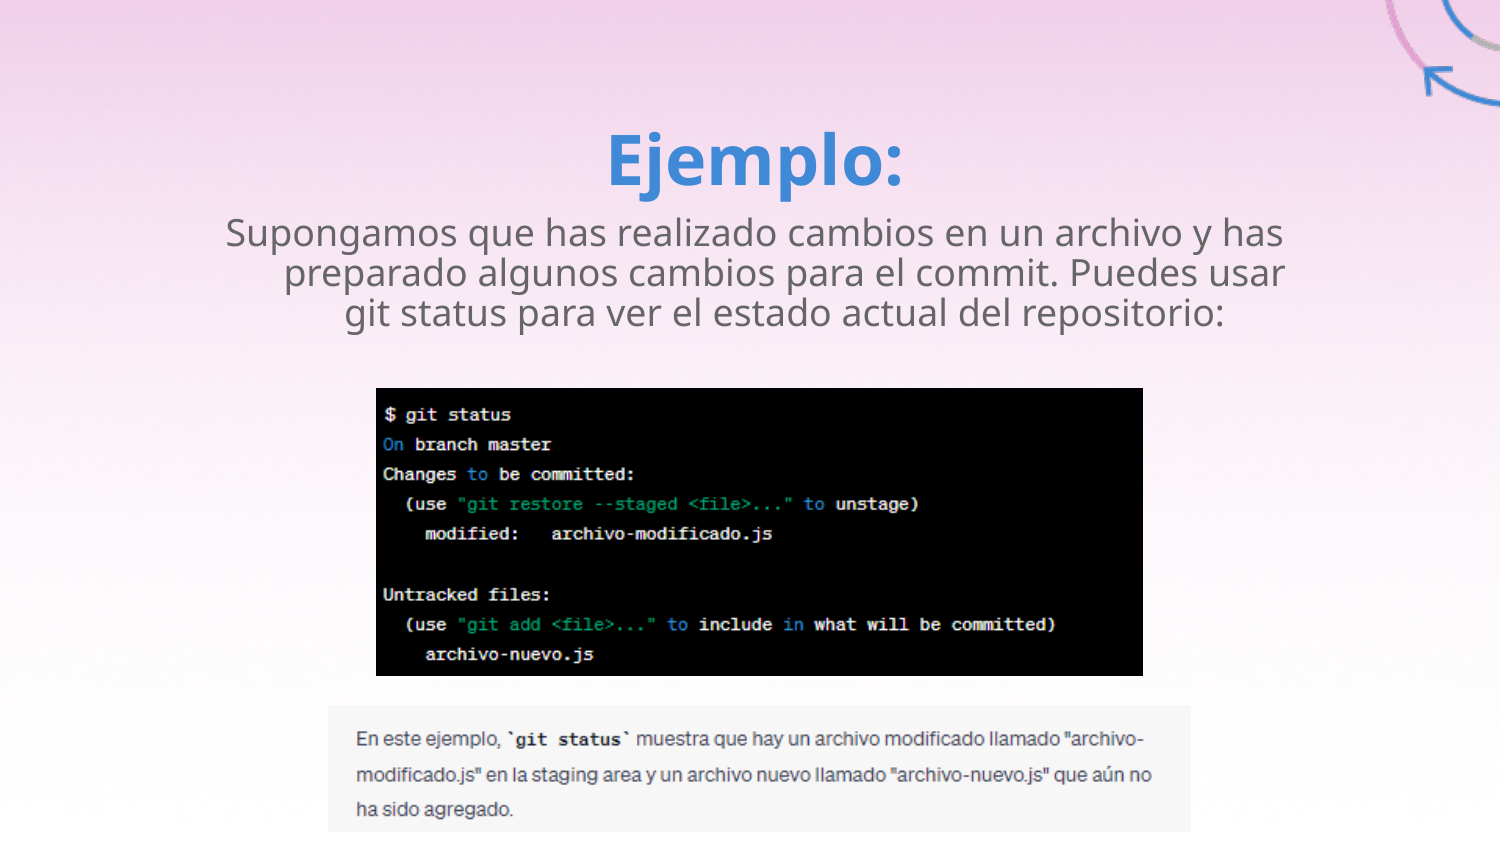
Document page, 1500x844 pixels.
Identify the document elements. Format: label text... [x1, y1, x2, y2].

picture [0, 0, 1500, 844]
subtitle Supongamos que has realizado cambios en un archivo y has preparado algunos cambios para el commit. Puedes usar git status para ver el estado actual del repositorio: [185, 207, 1311, 412]
title Ejemplo: [192, 118, 1318, 207]
